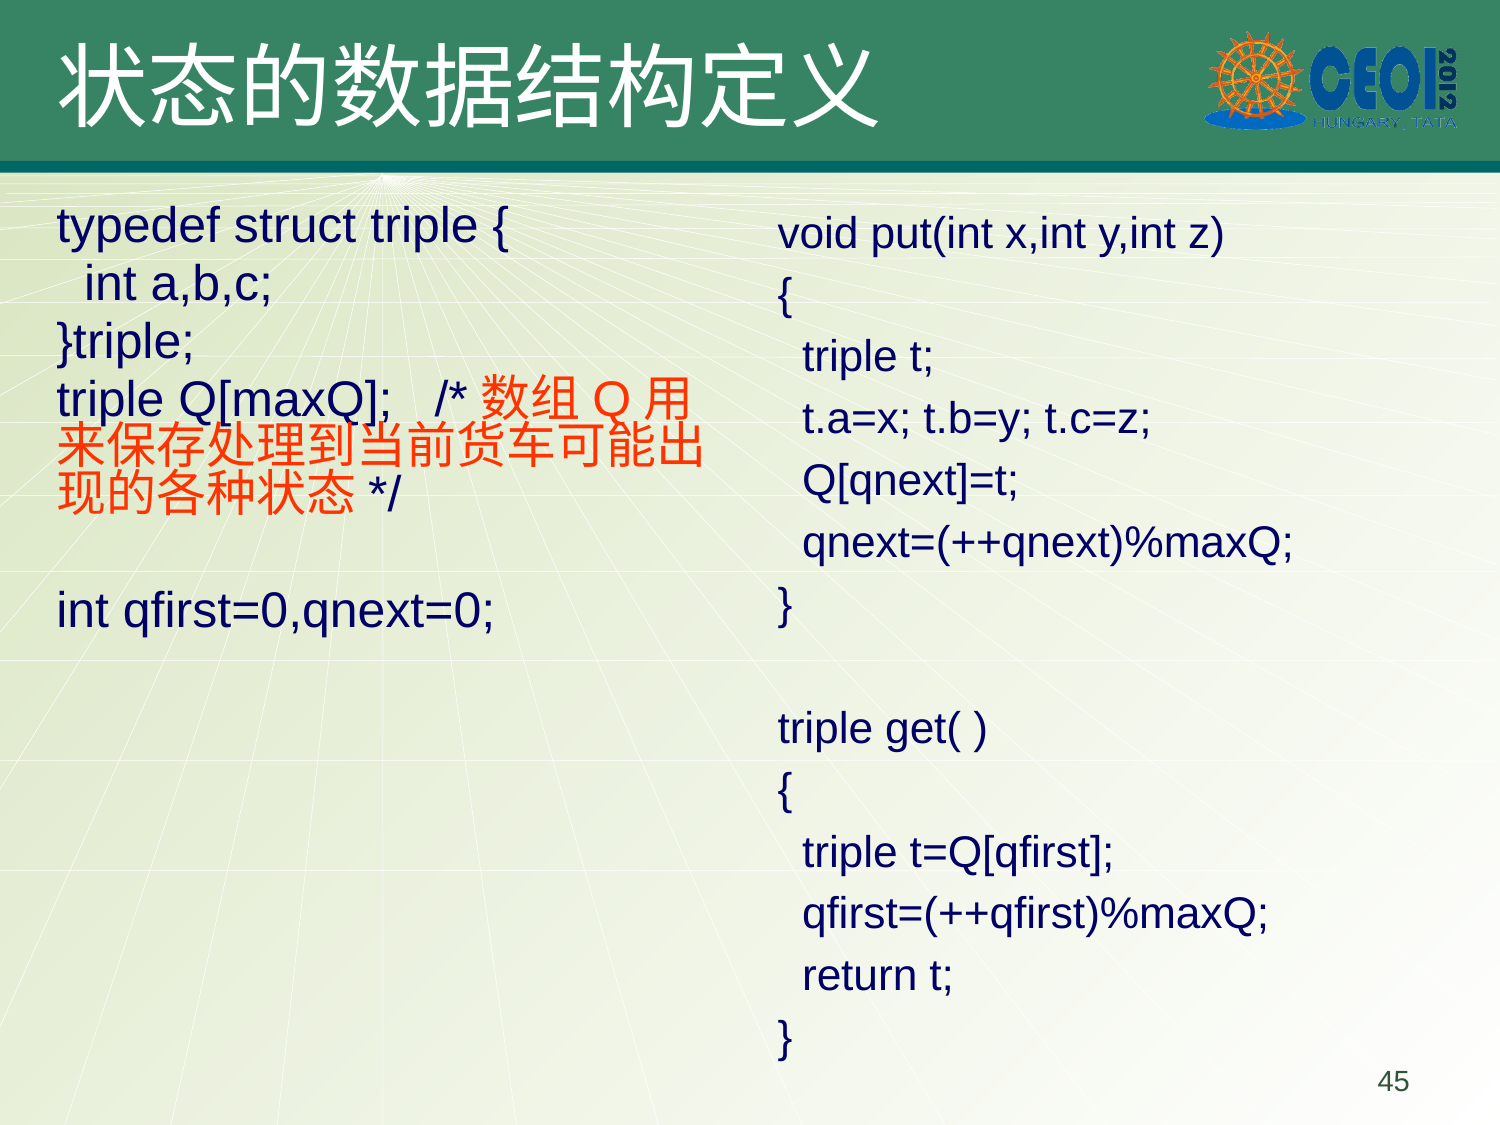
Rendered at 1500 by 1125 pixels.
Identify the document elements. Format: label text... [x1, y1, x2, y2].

list void put(int x,int y,int z) { triple t; t.a=x; t.b=y; t.c=z; Q[qnext]=t; qnext=(++qnext)%maxQ; } triple get( ) { triple t=Q[qfirst]; qfirst=(++qfirst)%maxQ; return t; } [762, 196, 1460, 1071]
slide_number 45 [1074, 1054, 1426, 1108]
title 状态的数据结构定义 [40, 18, 1294, 150]
list typedef struct triple { int a,b,c; }triple; triple Q[maxQ]; /*数组Q用来保存处理到当前货车可能出现的各种状态*/ int qfirst=0,qnext=0; [40, 196, 738, 1071]
picture [1294, 26, 1468, 142]
